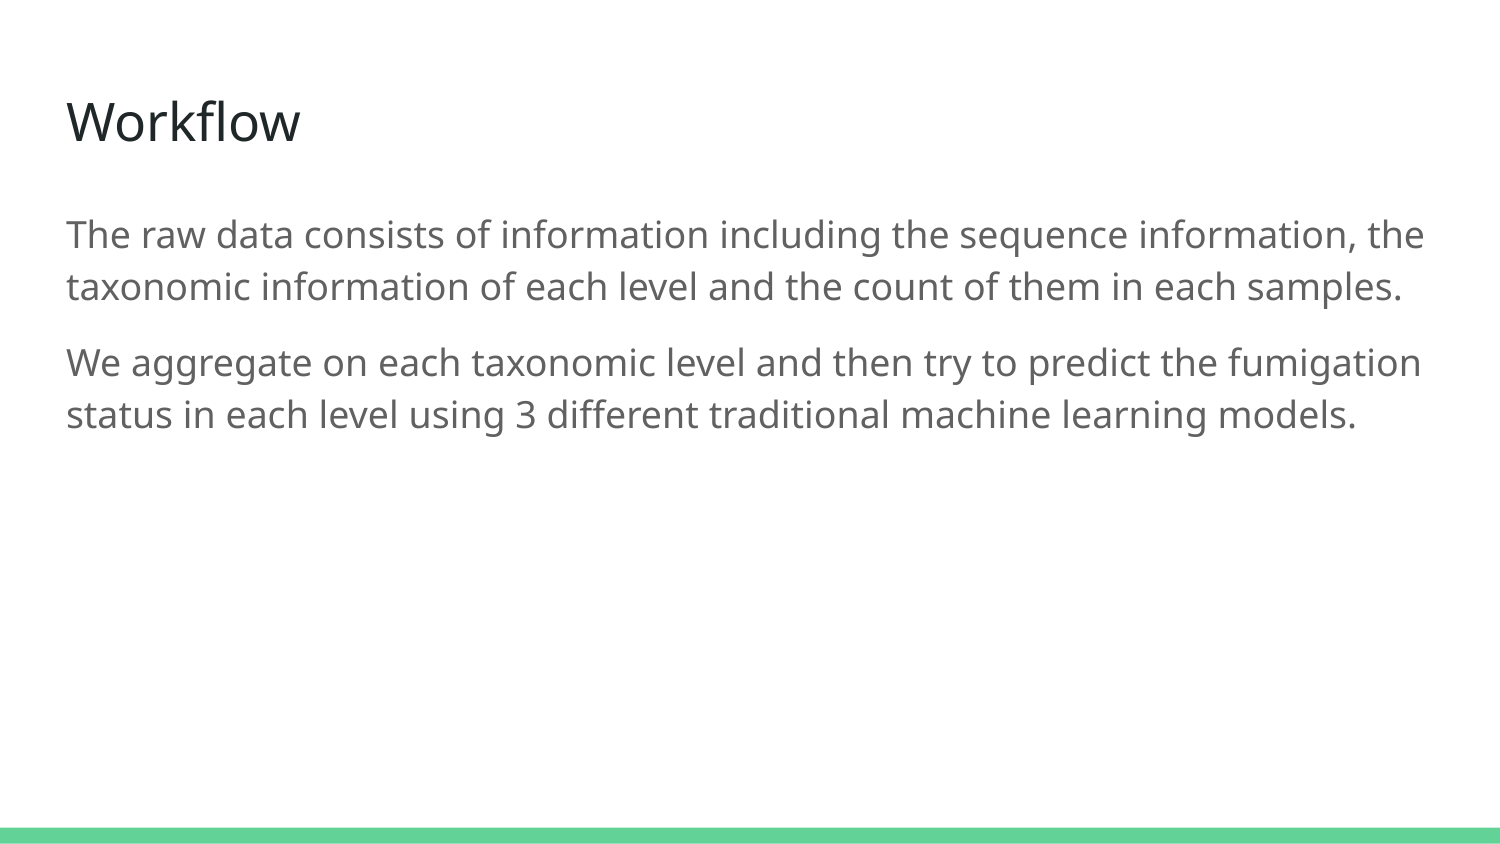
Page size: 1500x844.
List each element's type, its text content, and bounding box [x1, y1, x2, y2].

list The raw data consists of information including the sequence information, the taxonomic information of each level and the count of them in each samples. We aggregate on each taxonomic level and then try to predict the fumigation status in each level using 3 different traditional machine learning models. [51, 189, 1449, 750]
title Workflow [51, 72, 1449, 167]
